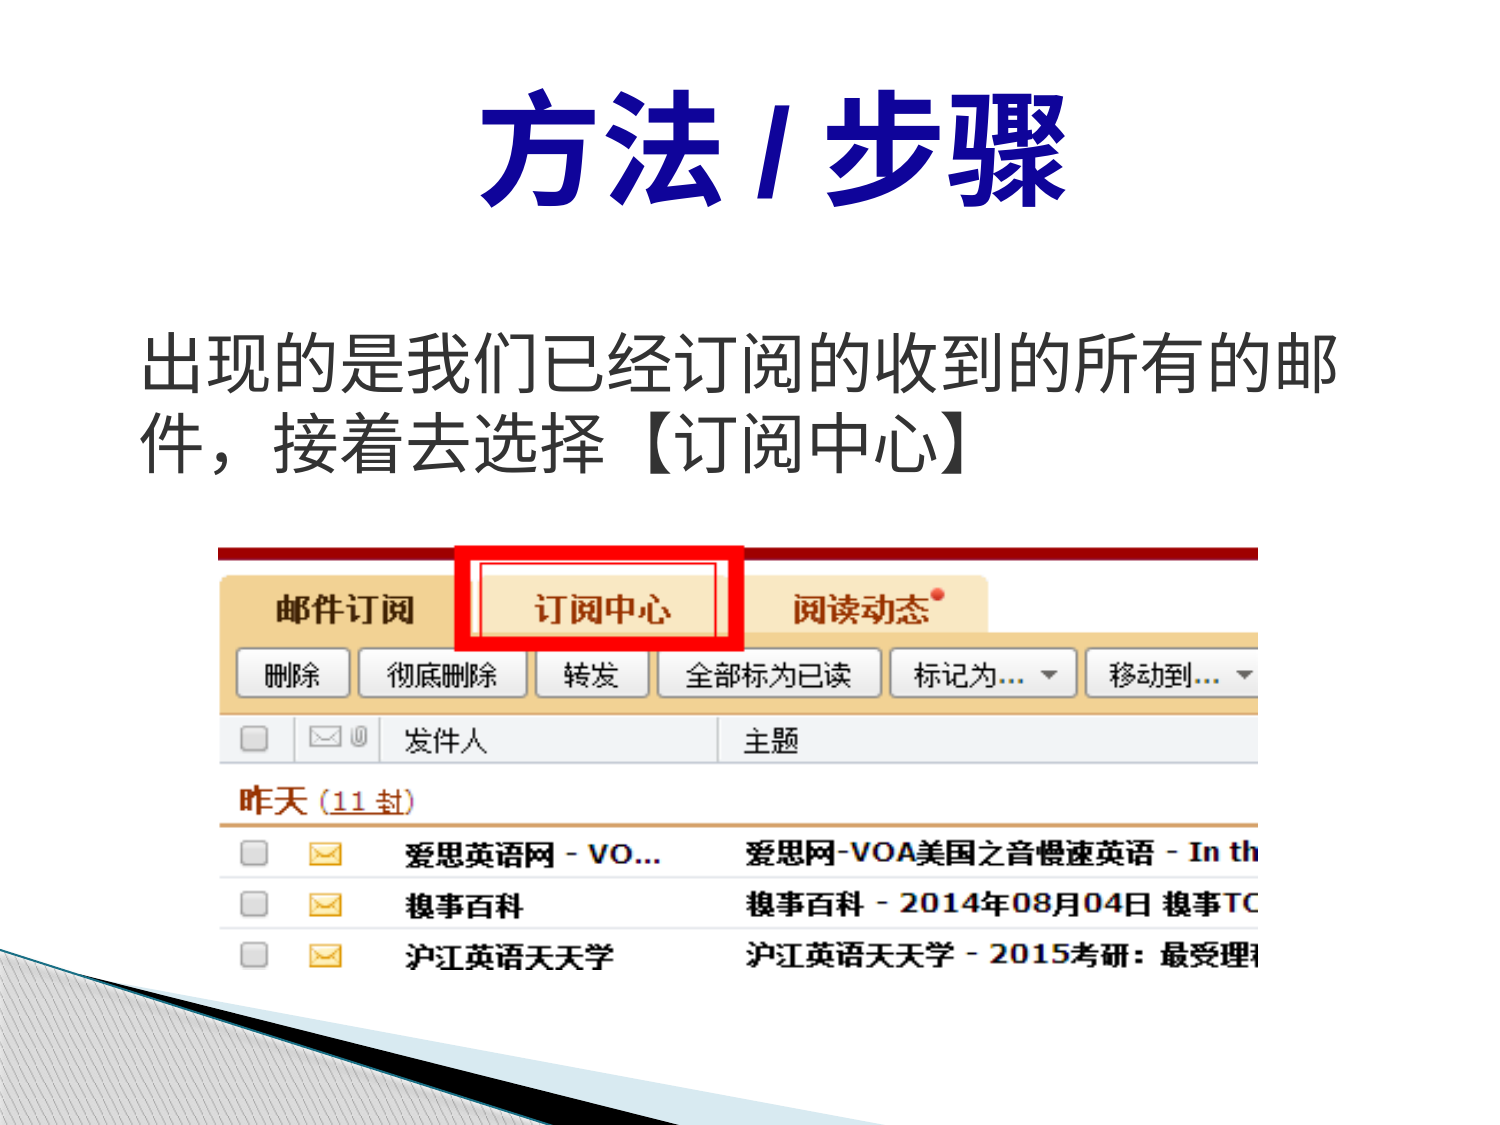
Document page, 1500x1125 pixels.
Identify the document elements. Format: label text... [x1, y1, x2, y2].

picture [218, 526, 1259, 970]
text_box 方法/步骤 [461, 63, 1087, 229]
text_box 出现的是我们已经订阅的收到的所有的邮件，接着去选择【订阅中心】 [123, 402, 1376, 489]
text_box 出现的是我们已经订阅的收到的所有的邮件，接着去选择【订阅中心】 [123, 314, 1376, 401]
